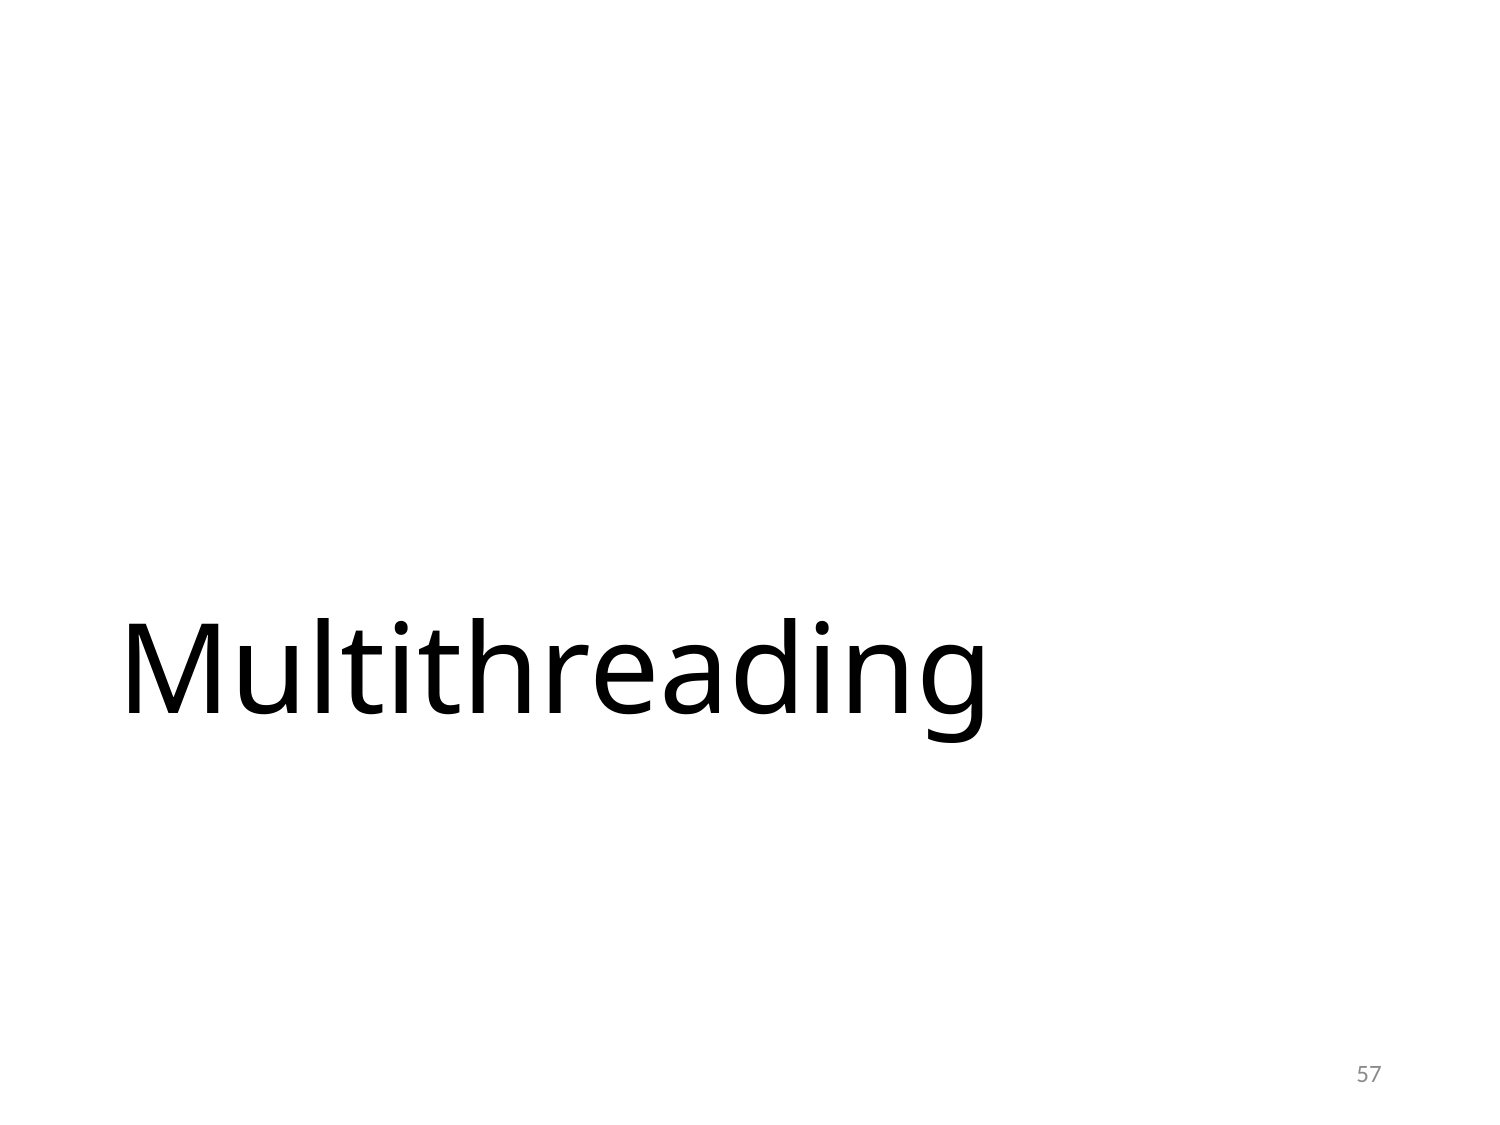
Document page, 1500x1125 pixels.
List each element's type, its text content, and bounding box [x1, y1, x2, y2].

slide_number 57 [1059, 1042, 1397, 1103]
title Multithreading [102, 280, 1397, 749]
